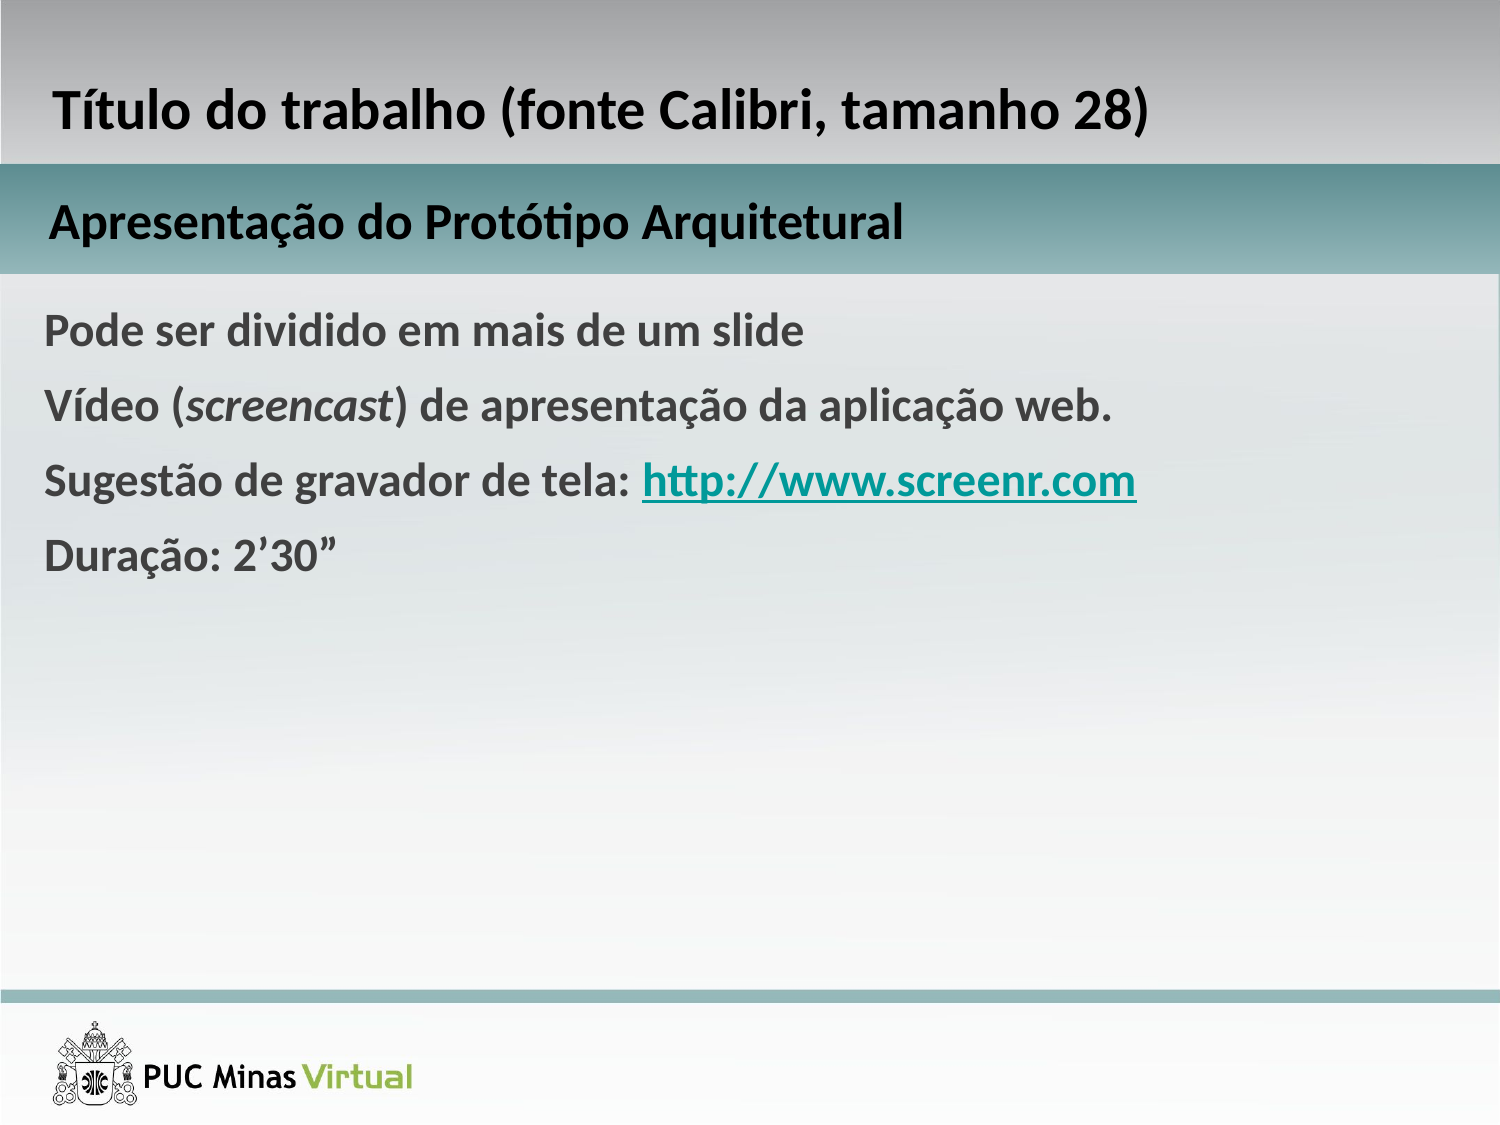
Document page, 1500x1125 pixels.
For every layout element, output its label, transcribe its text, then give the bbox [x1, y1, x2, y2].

text_box Pode ser dividido em mais de um slide Vídeo (screencast) de apresentação da aplicação web. Sugestão de gravador de tela: http://www.screenr.com Duração: 2’30” [29, 290, 1478, 966]
text_box [0, 162, 1500, 275]
text_box Apresentação do Protótipo Arquitetural [33, 180, 1467, 258]
picture [0, 275, 1500, 1125]
picture [0, 0, 1500, 162]
text_box Título do trabalho (fonte Calibri, tamanho 28) [37, 75, 1486, 149]
